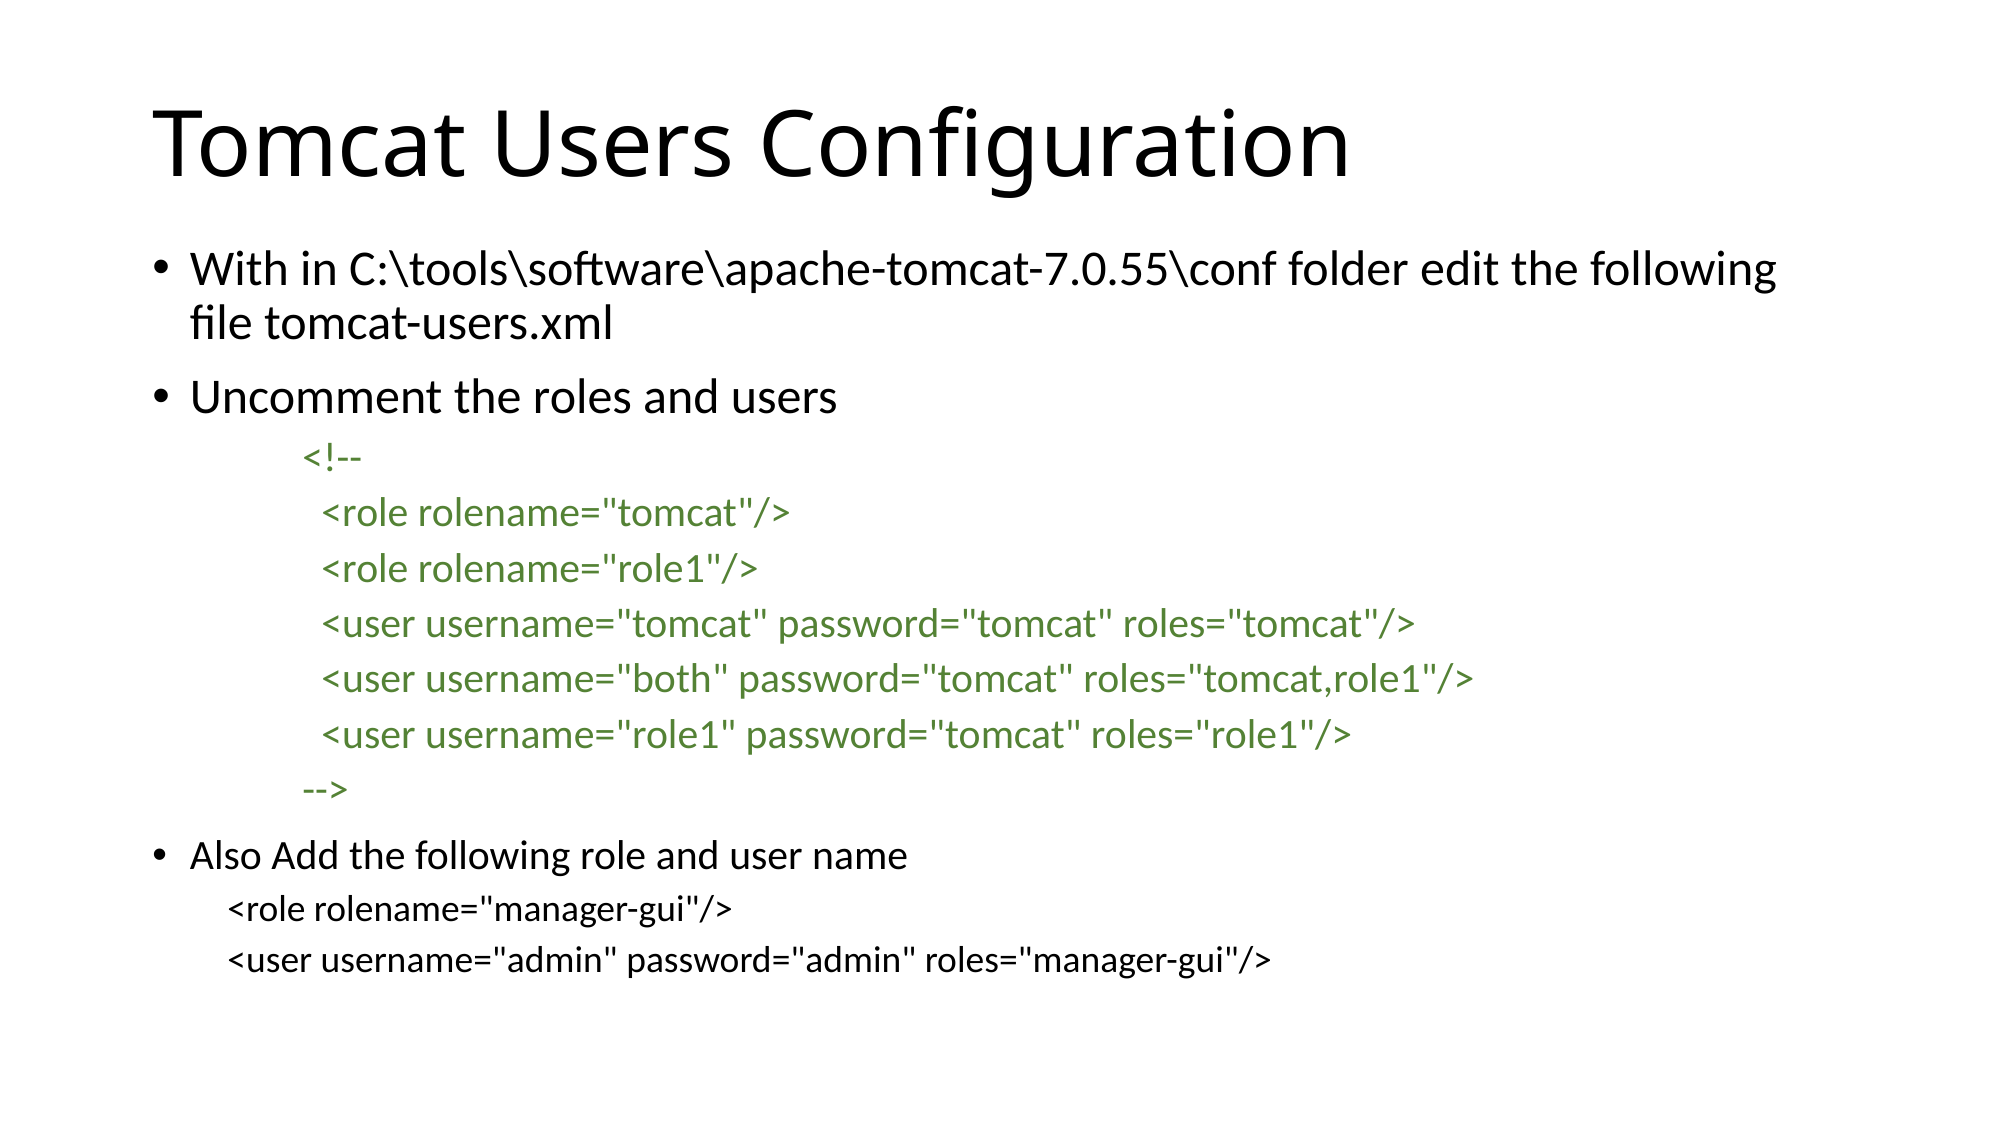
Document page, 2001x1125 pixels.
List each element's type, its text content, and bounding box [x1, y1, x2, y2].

title Tomcat Users Configuration [137, 59, 1863, 234]
list With in C:\tools\software\apache-tomcat-7.0.55\conf folder edit the following file tomcat-users.xml Uncomment the roles and users <!-- <role rolename="tomcat"/> <role rolename="role1"/> <user username="tomcat" password="tomcat" roles="tomcat"/> <user username="both" password="tomcat" roles="tomcat,role1"/> <user username="role1" password="tomcat" roles="role1"/> --> Also Add the following role and user name <role rolename="manager-gui"/> <user username="admin" password="admin" roles="manager-gui"/> [137, 234, 1863, 1014]
